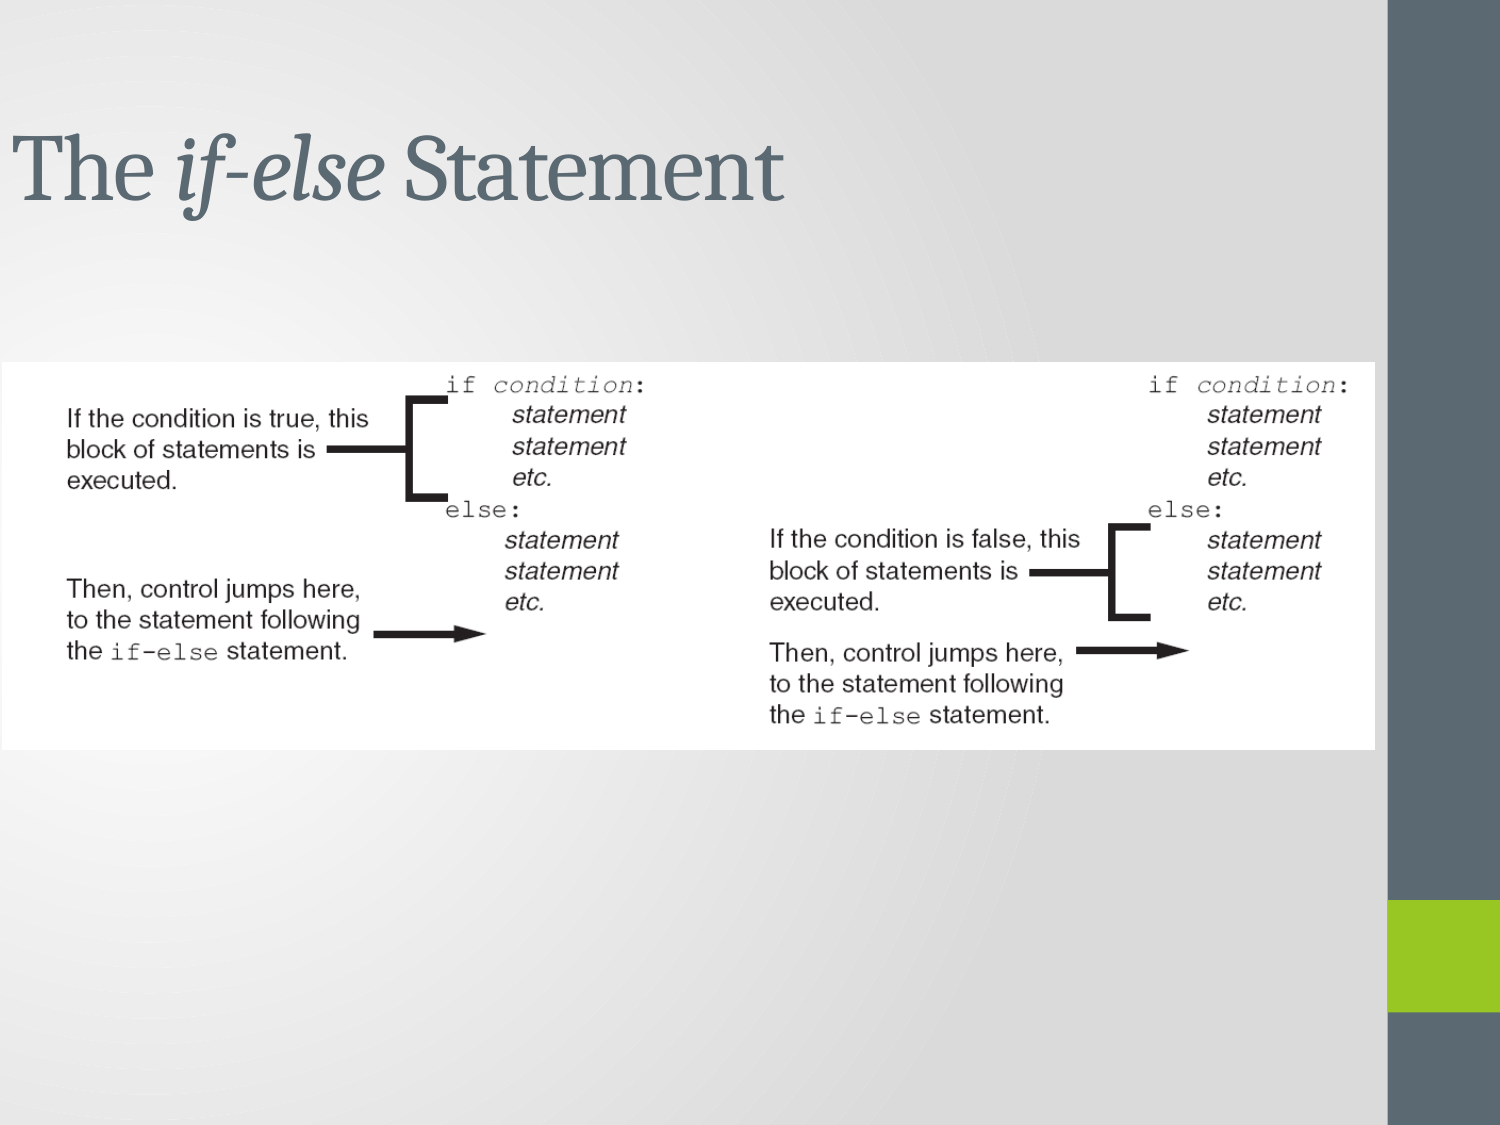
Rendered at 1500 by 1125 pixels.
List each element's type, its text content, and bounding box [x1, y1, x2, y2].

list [1, 361, 1376, 751]
title The if-else Statement [0, 87, 1347, 238]
